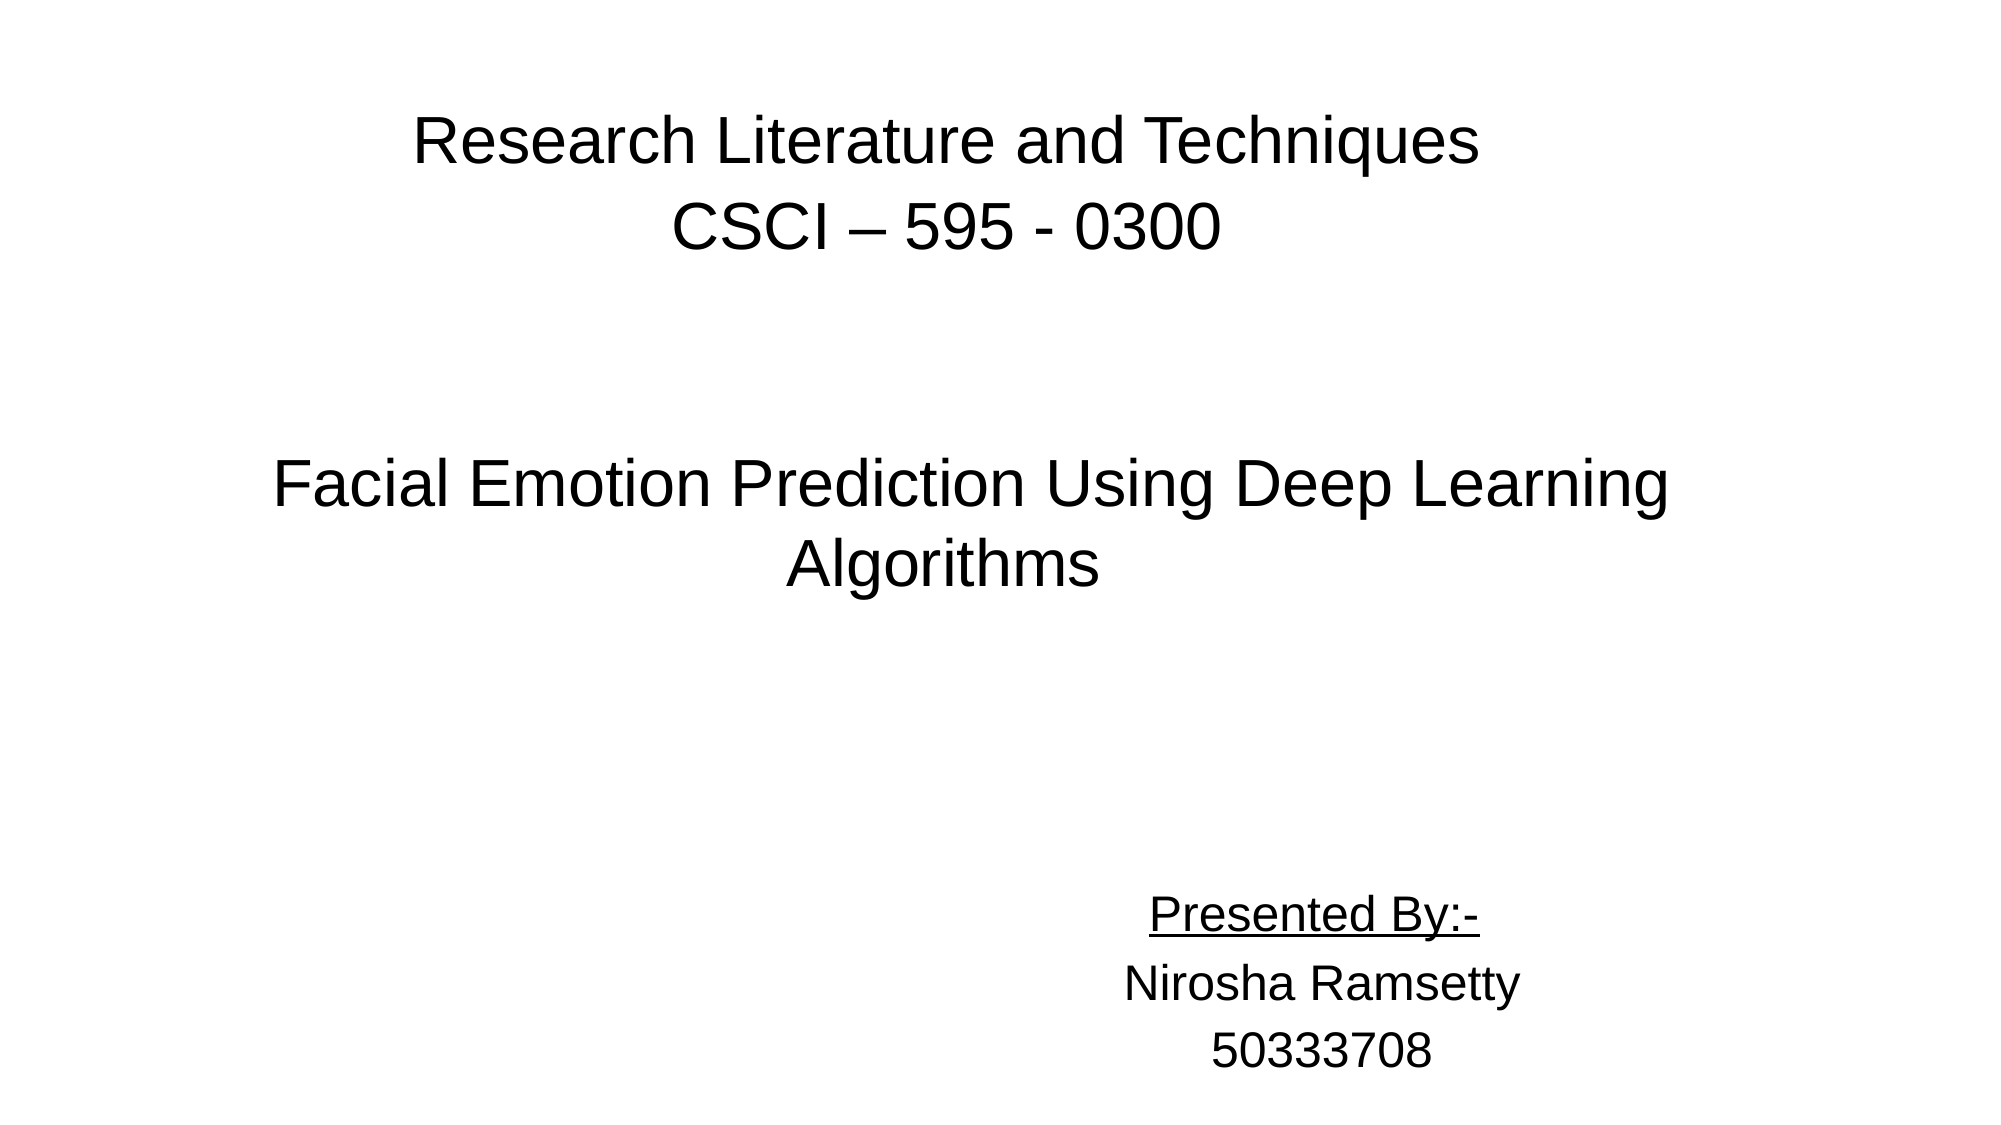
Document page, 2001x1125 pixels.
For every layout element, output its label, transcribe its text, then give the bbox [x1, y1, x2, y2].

text_box Facial Emotion Prediction Using Deep Learning Algorithms Presented By:- Nirosha Ramsetty 50333708 [108, 432, 1836, 1085]
text_box Research Literature and Techniques CSCI – 595 - 0300 [135, 89, 1759, 367]
